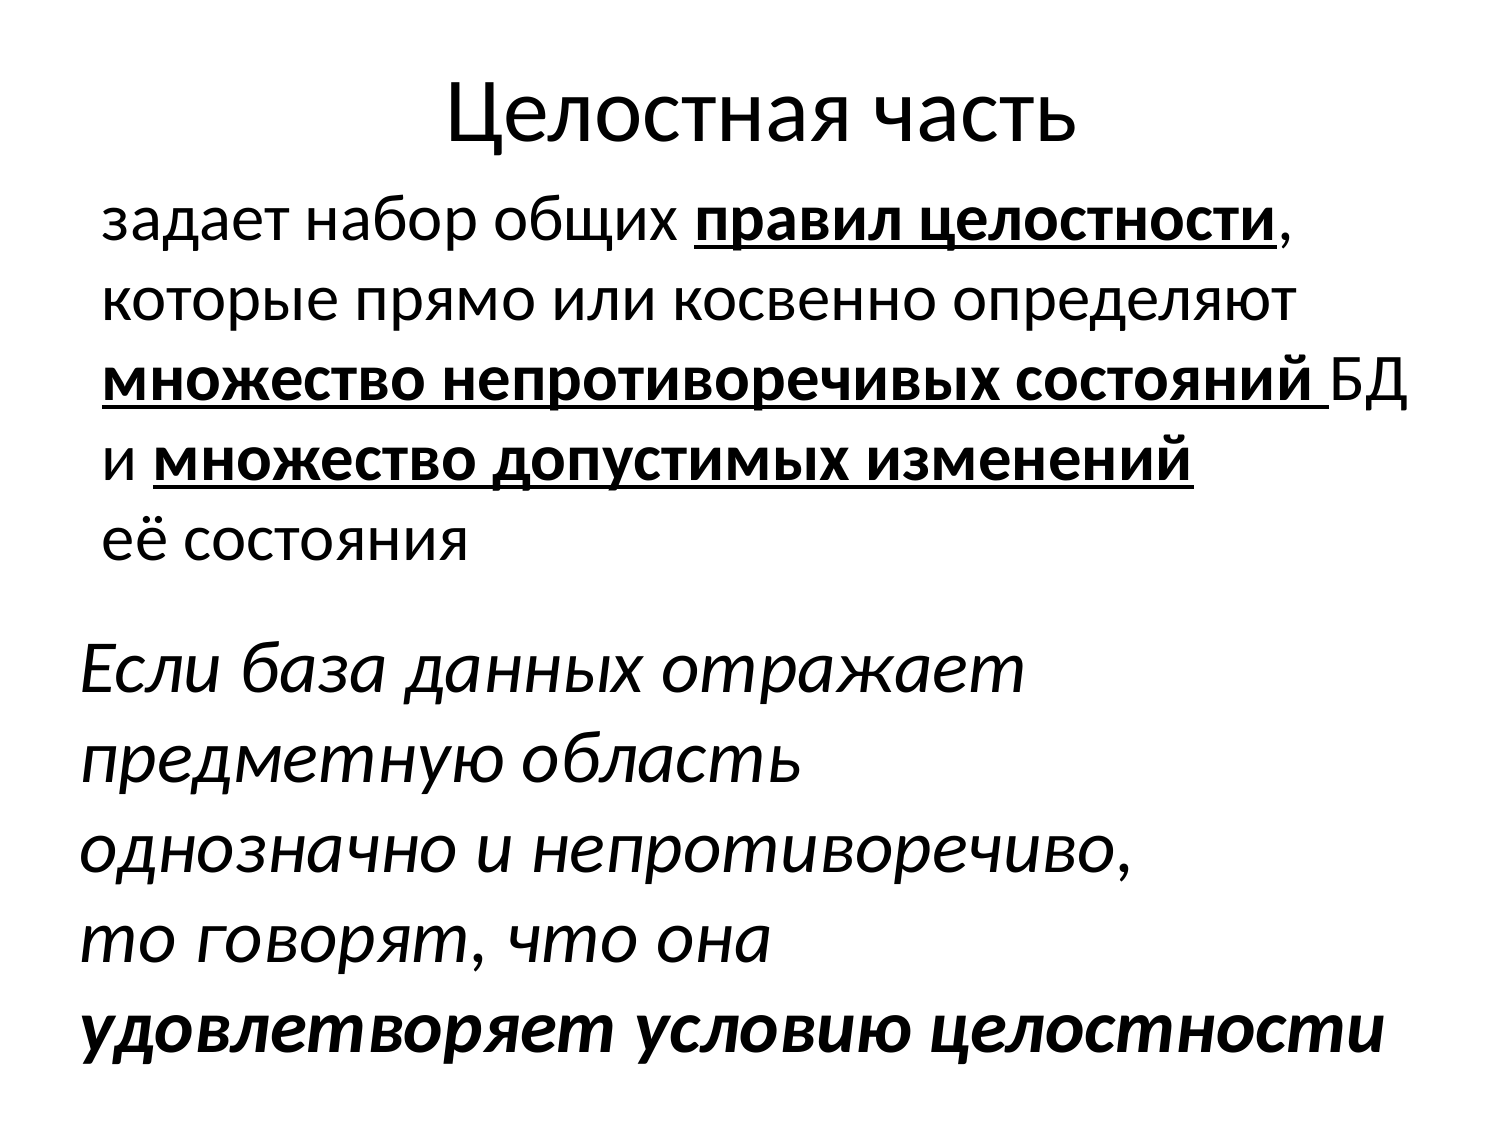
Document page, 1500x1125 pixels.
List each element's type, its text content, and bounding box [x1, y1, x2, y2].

text_box Если база данных отражает предметную область однозначно и непротиворечиво, то говорят, что она удовлетворяет условию целостности [64, 609, 1459, 1075]
list Целостная часть задает набор общих правил целостности, которые прямо или косвенно определяют множество непротиворечивых состояний БД и множество допустимых изменений её состояния [86, 42, 1437, 587]
